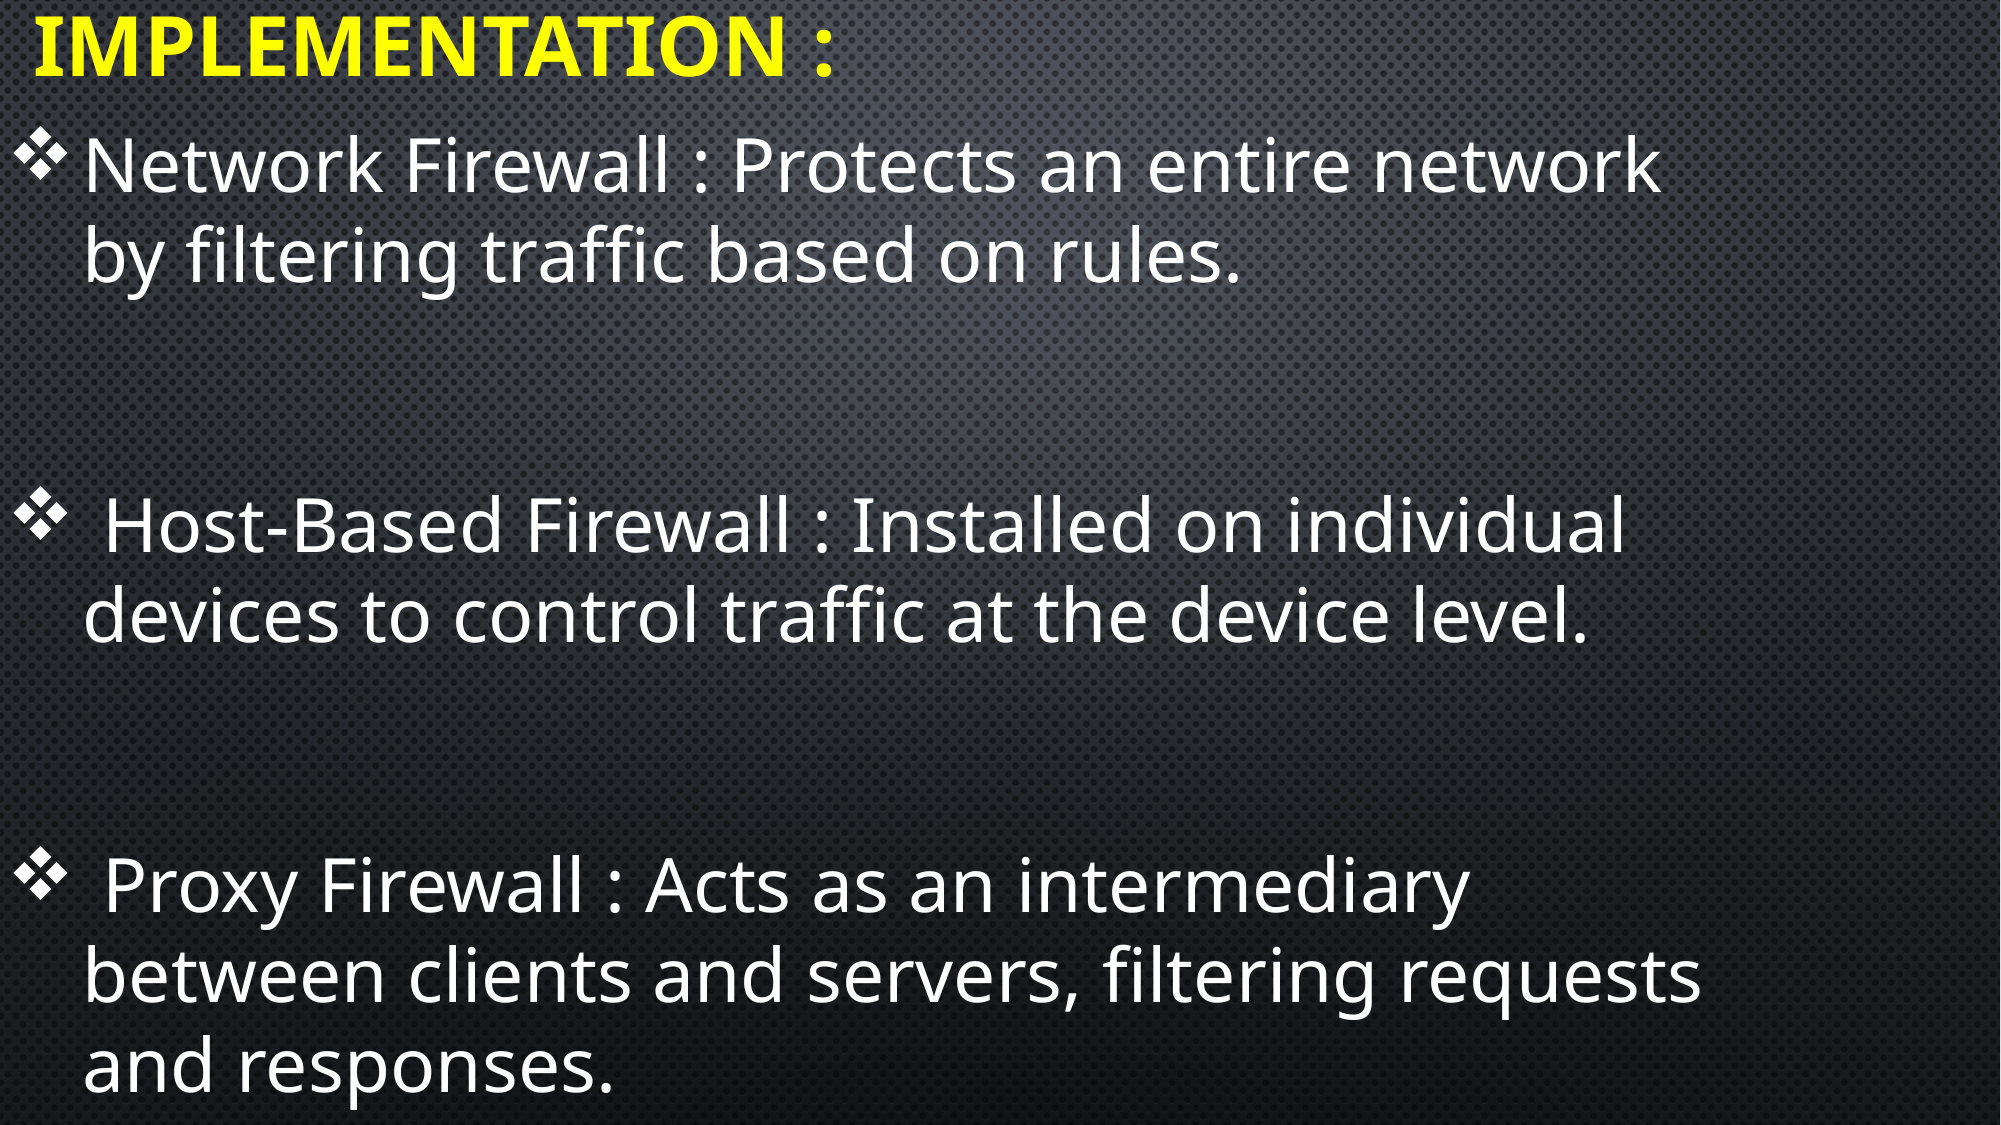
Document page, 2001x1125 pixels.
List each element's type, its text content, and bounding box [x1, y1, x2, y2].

text_box Network Firewall : Protects an entire network by filtering traffic based on rules. Host-Based Firewall : Installed on individual devices to control traffic at the device level. Proxy Firewall : Acts as an intermediary between clients and servers, filtering requests and responses. [0, 110, 1741, 1115]
text_box IMPLEMENTATION : [18, 0, 1746, 101]
